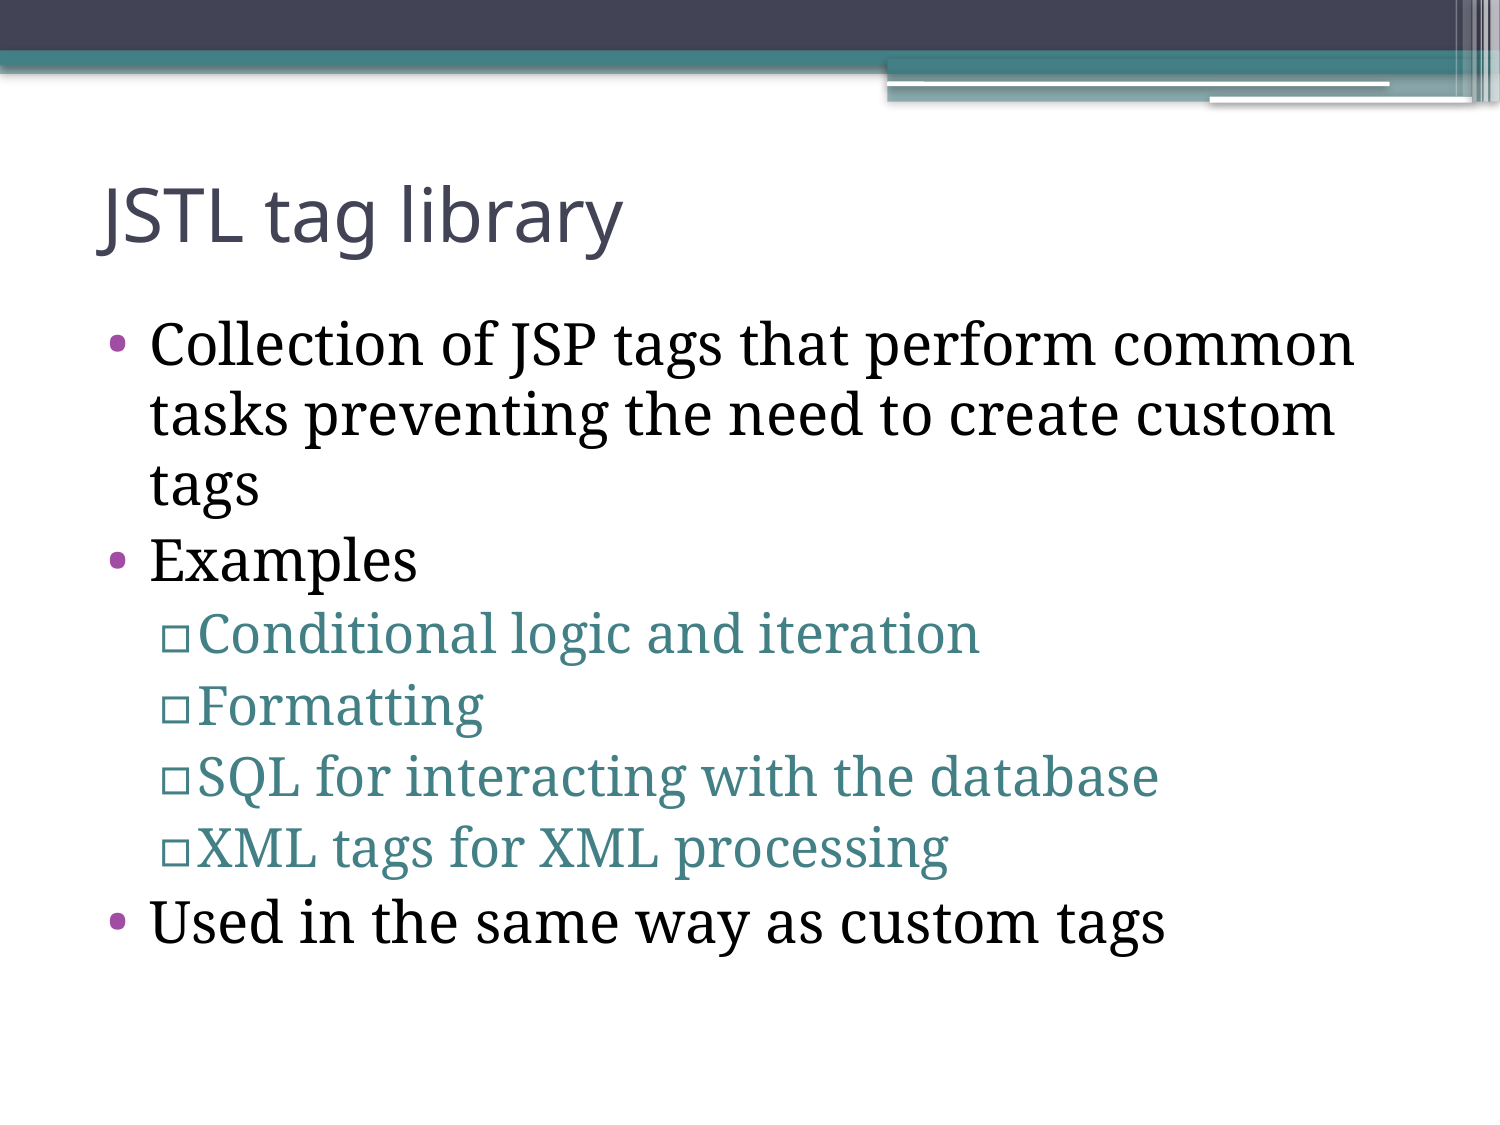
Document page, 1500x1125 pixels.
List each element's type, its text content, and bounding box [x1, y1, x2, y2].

list Collection of JSP tags that perform common tasks preventing the need to create custom tags Examples Conditional logic and iteration Formatting SQL for interacting with the database XML tags for XML processing Used in the same way as custom tags [75, 299, 1425, 1079]
title JSTL tag library [87, 125, 1438, 300]
